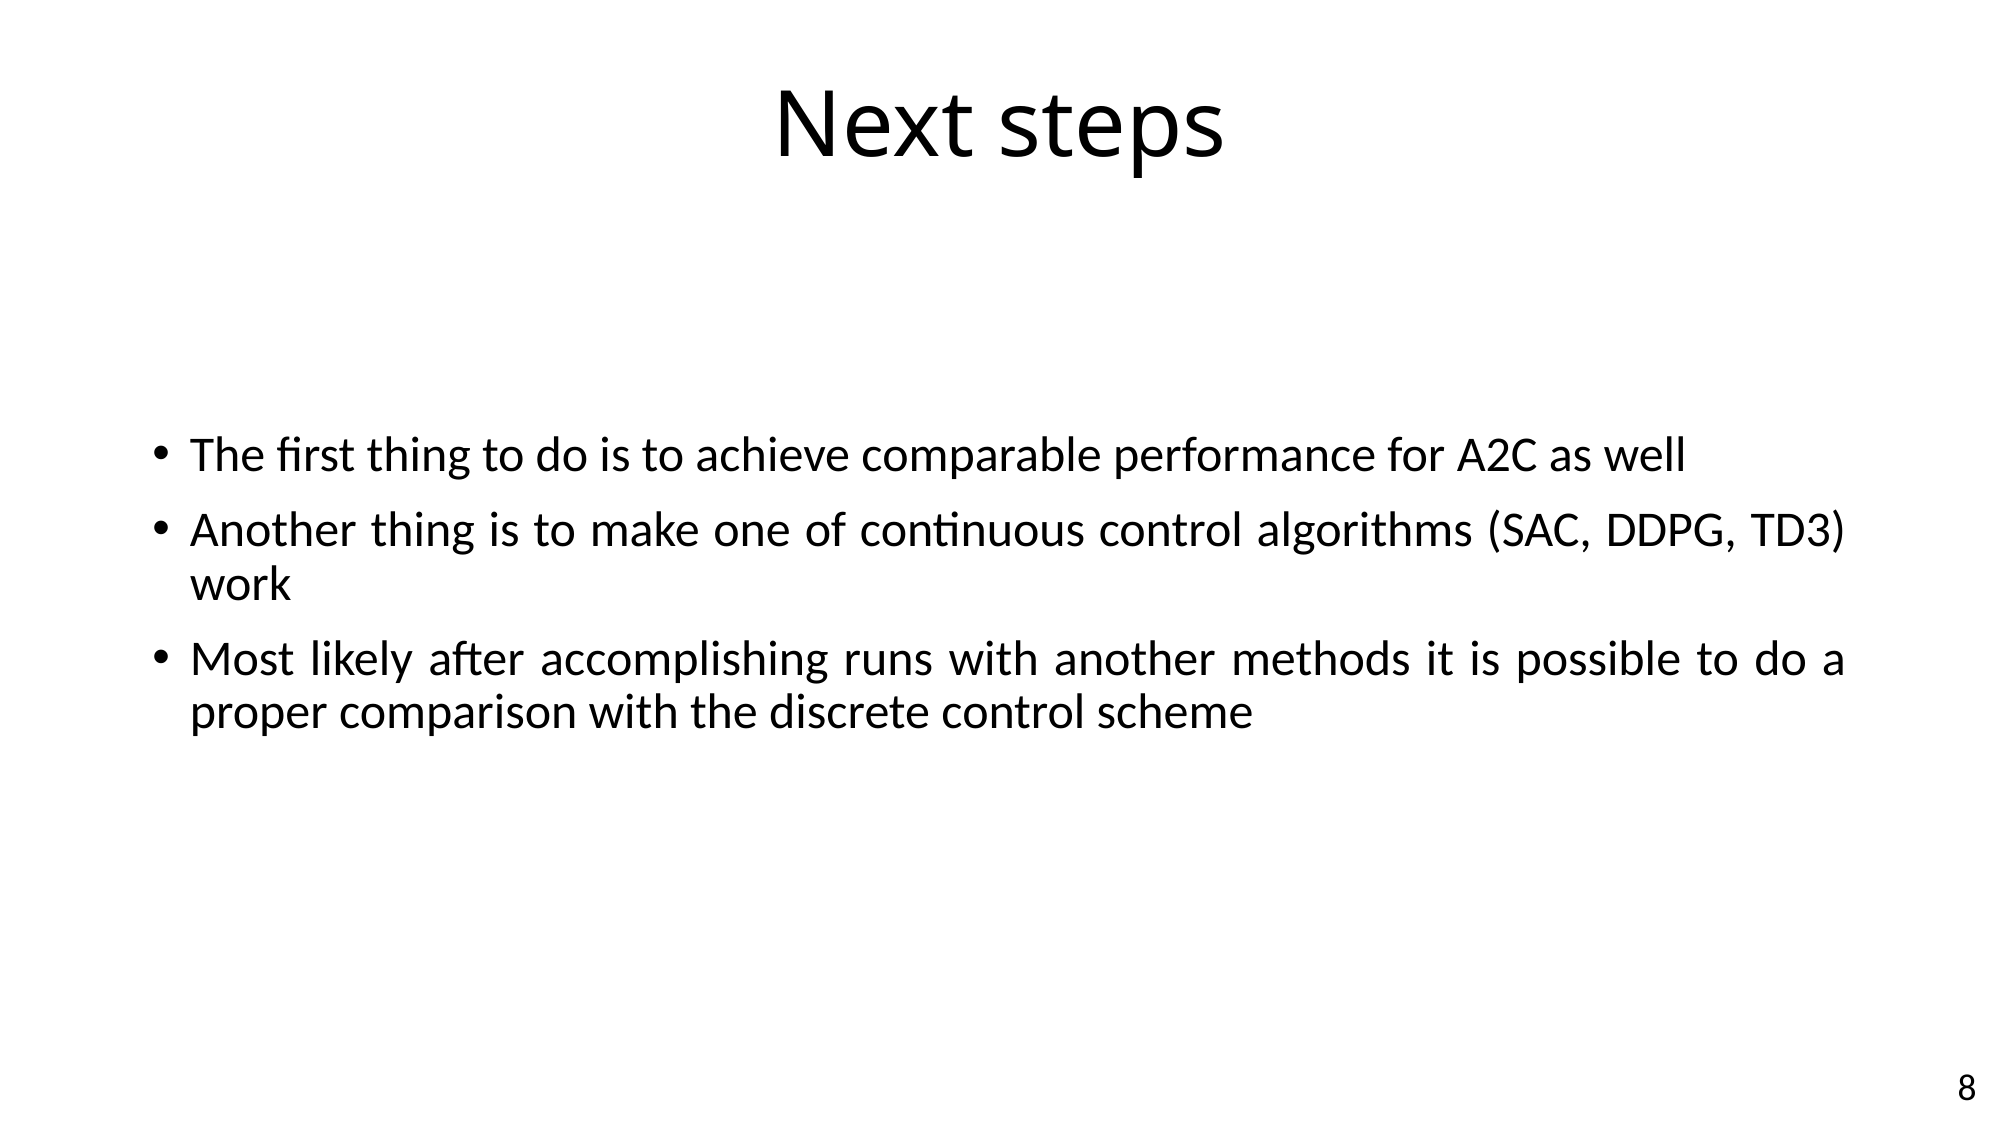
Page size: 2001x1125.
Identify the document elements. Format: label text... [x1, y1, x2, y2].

title Next steps [137, 59, 1863, 194]
text_box 8 [1942, 1055, 1992, 1115]
list The first thing to do is to achieve comparable performance for A2C as well Another thing is to make one of continuous control algorithms (SAC, DDPG, TD3) work Most likely after accomplishing runs with another methods it is possible to do a proper comparison with the discrete control scheme [137, 420, 1863, 827]
